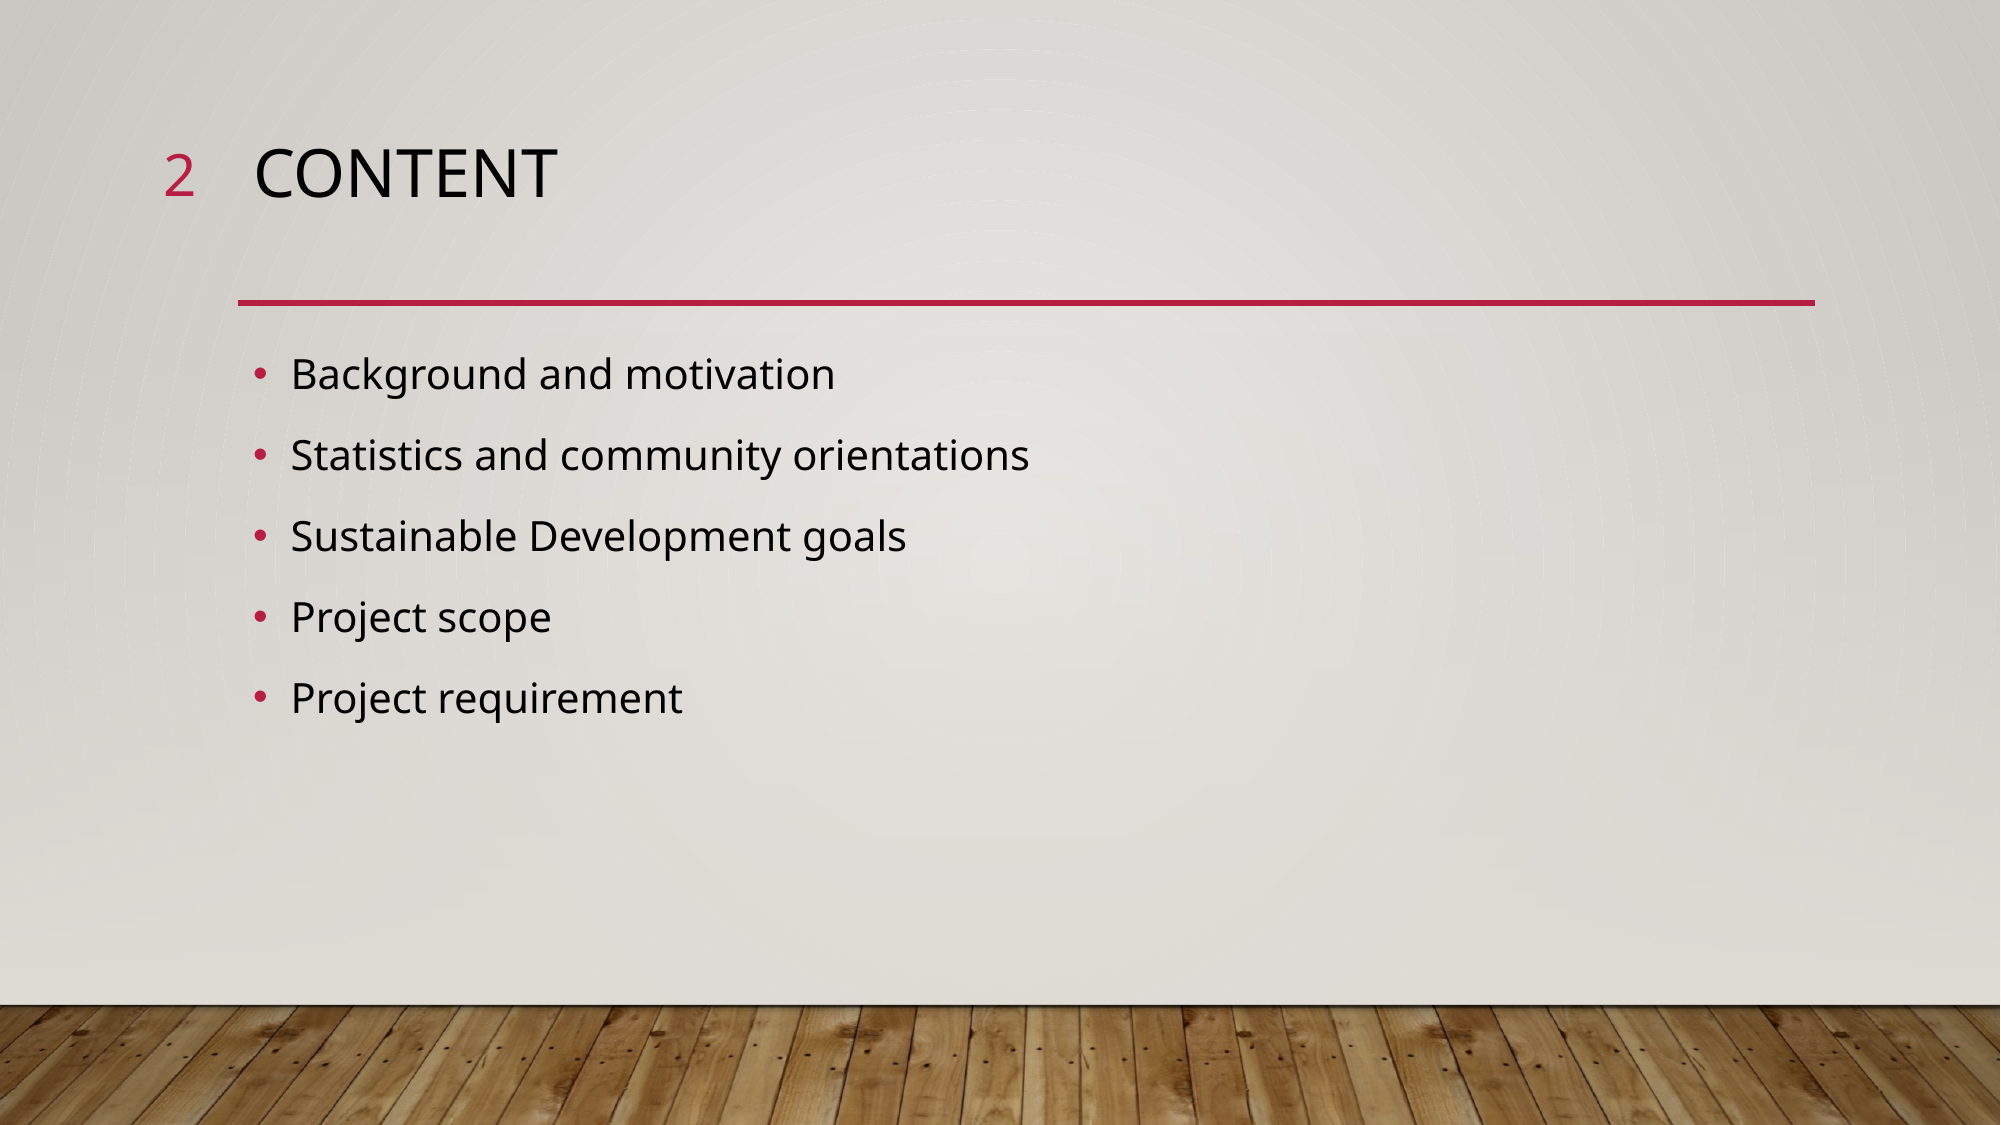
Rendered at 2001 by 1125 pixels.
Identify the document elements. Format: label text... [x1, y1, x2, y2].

title content [238, 131, 1814, 305]
slide_number 2 [78, 131, 212, 214]
picture [0, 1005, 2000, 1125]
list Background and motivation Statistics and community orientations Sustainable Development goals Project scope Project requirement [238, 330, 1814, 897]
